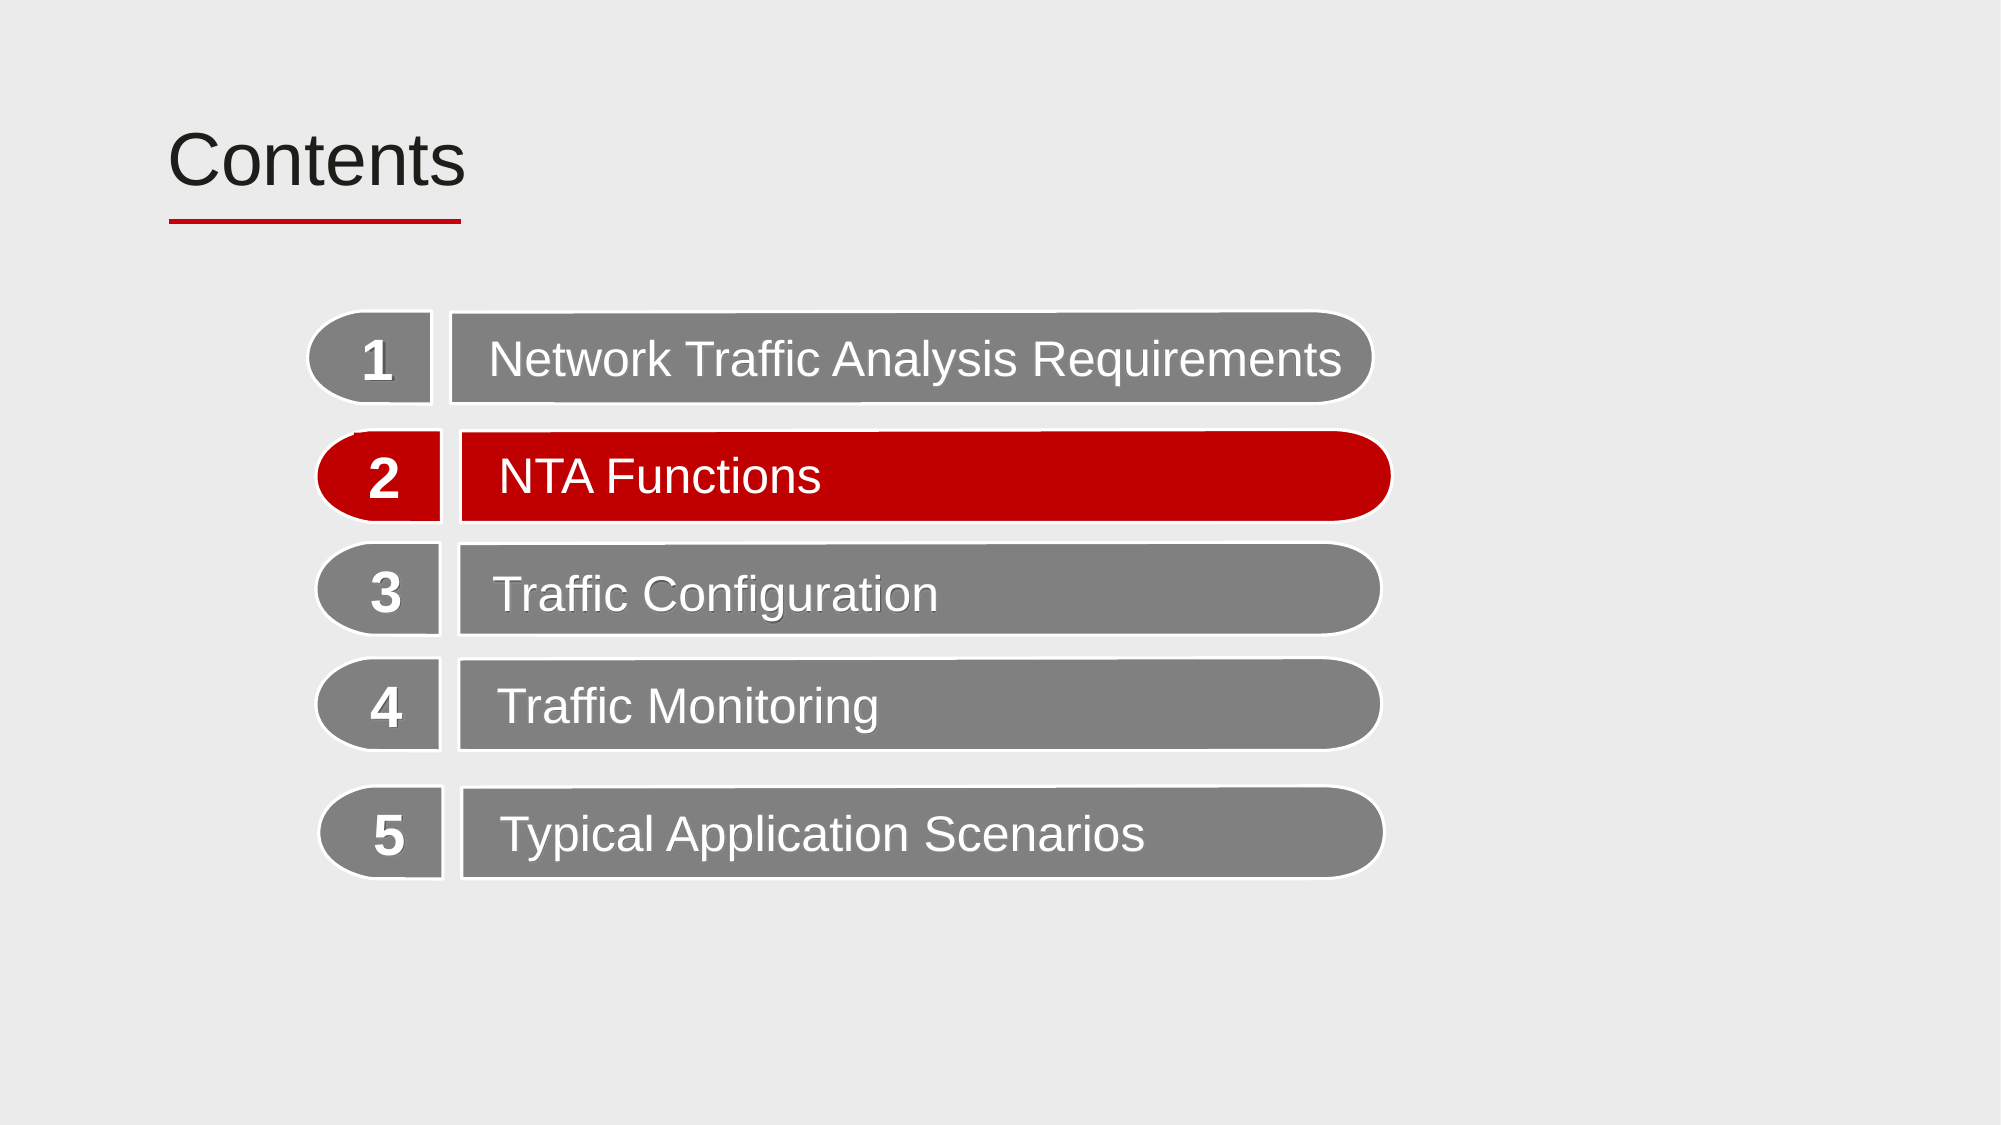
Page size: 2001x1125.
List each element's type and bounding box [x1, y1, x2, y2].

text_box [315, 542, 1383, 636]
text_box [307, 310, 1393, 404]
text_box [315, 429, 1393, 523]
text_box [315, 657, 1383, 751]
text_box [318, 785, 1386, 879]
